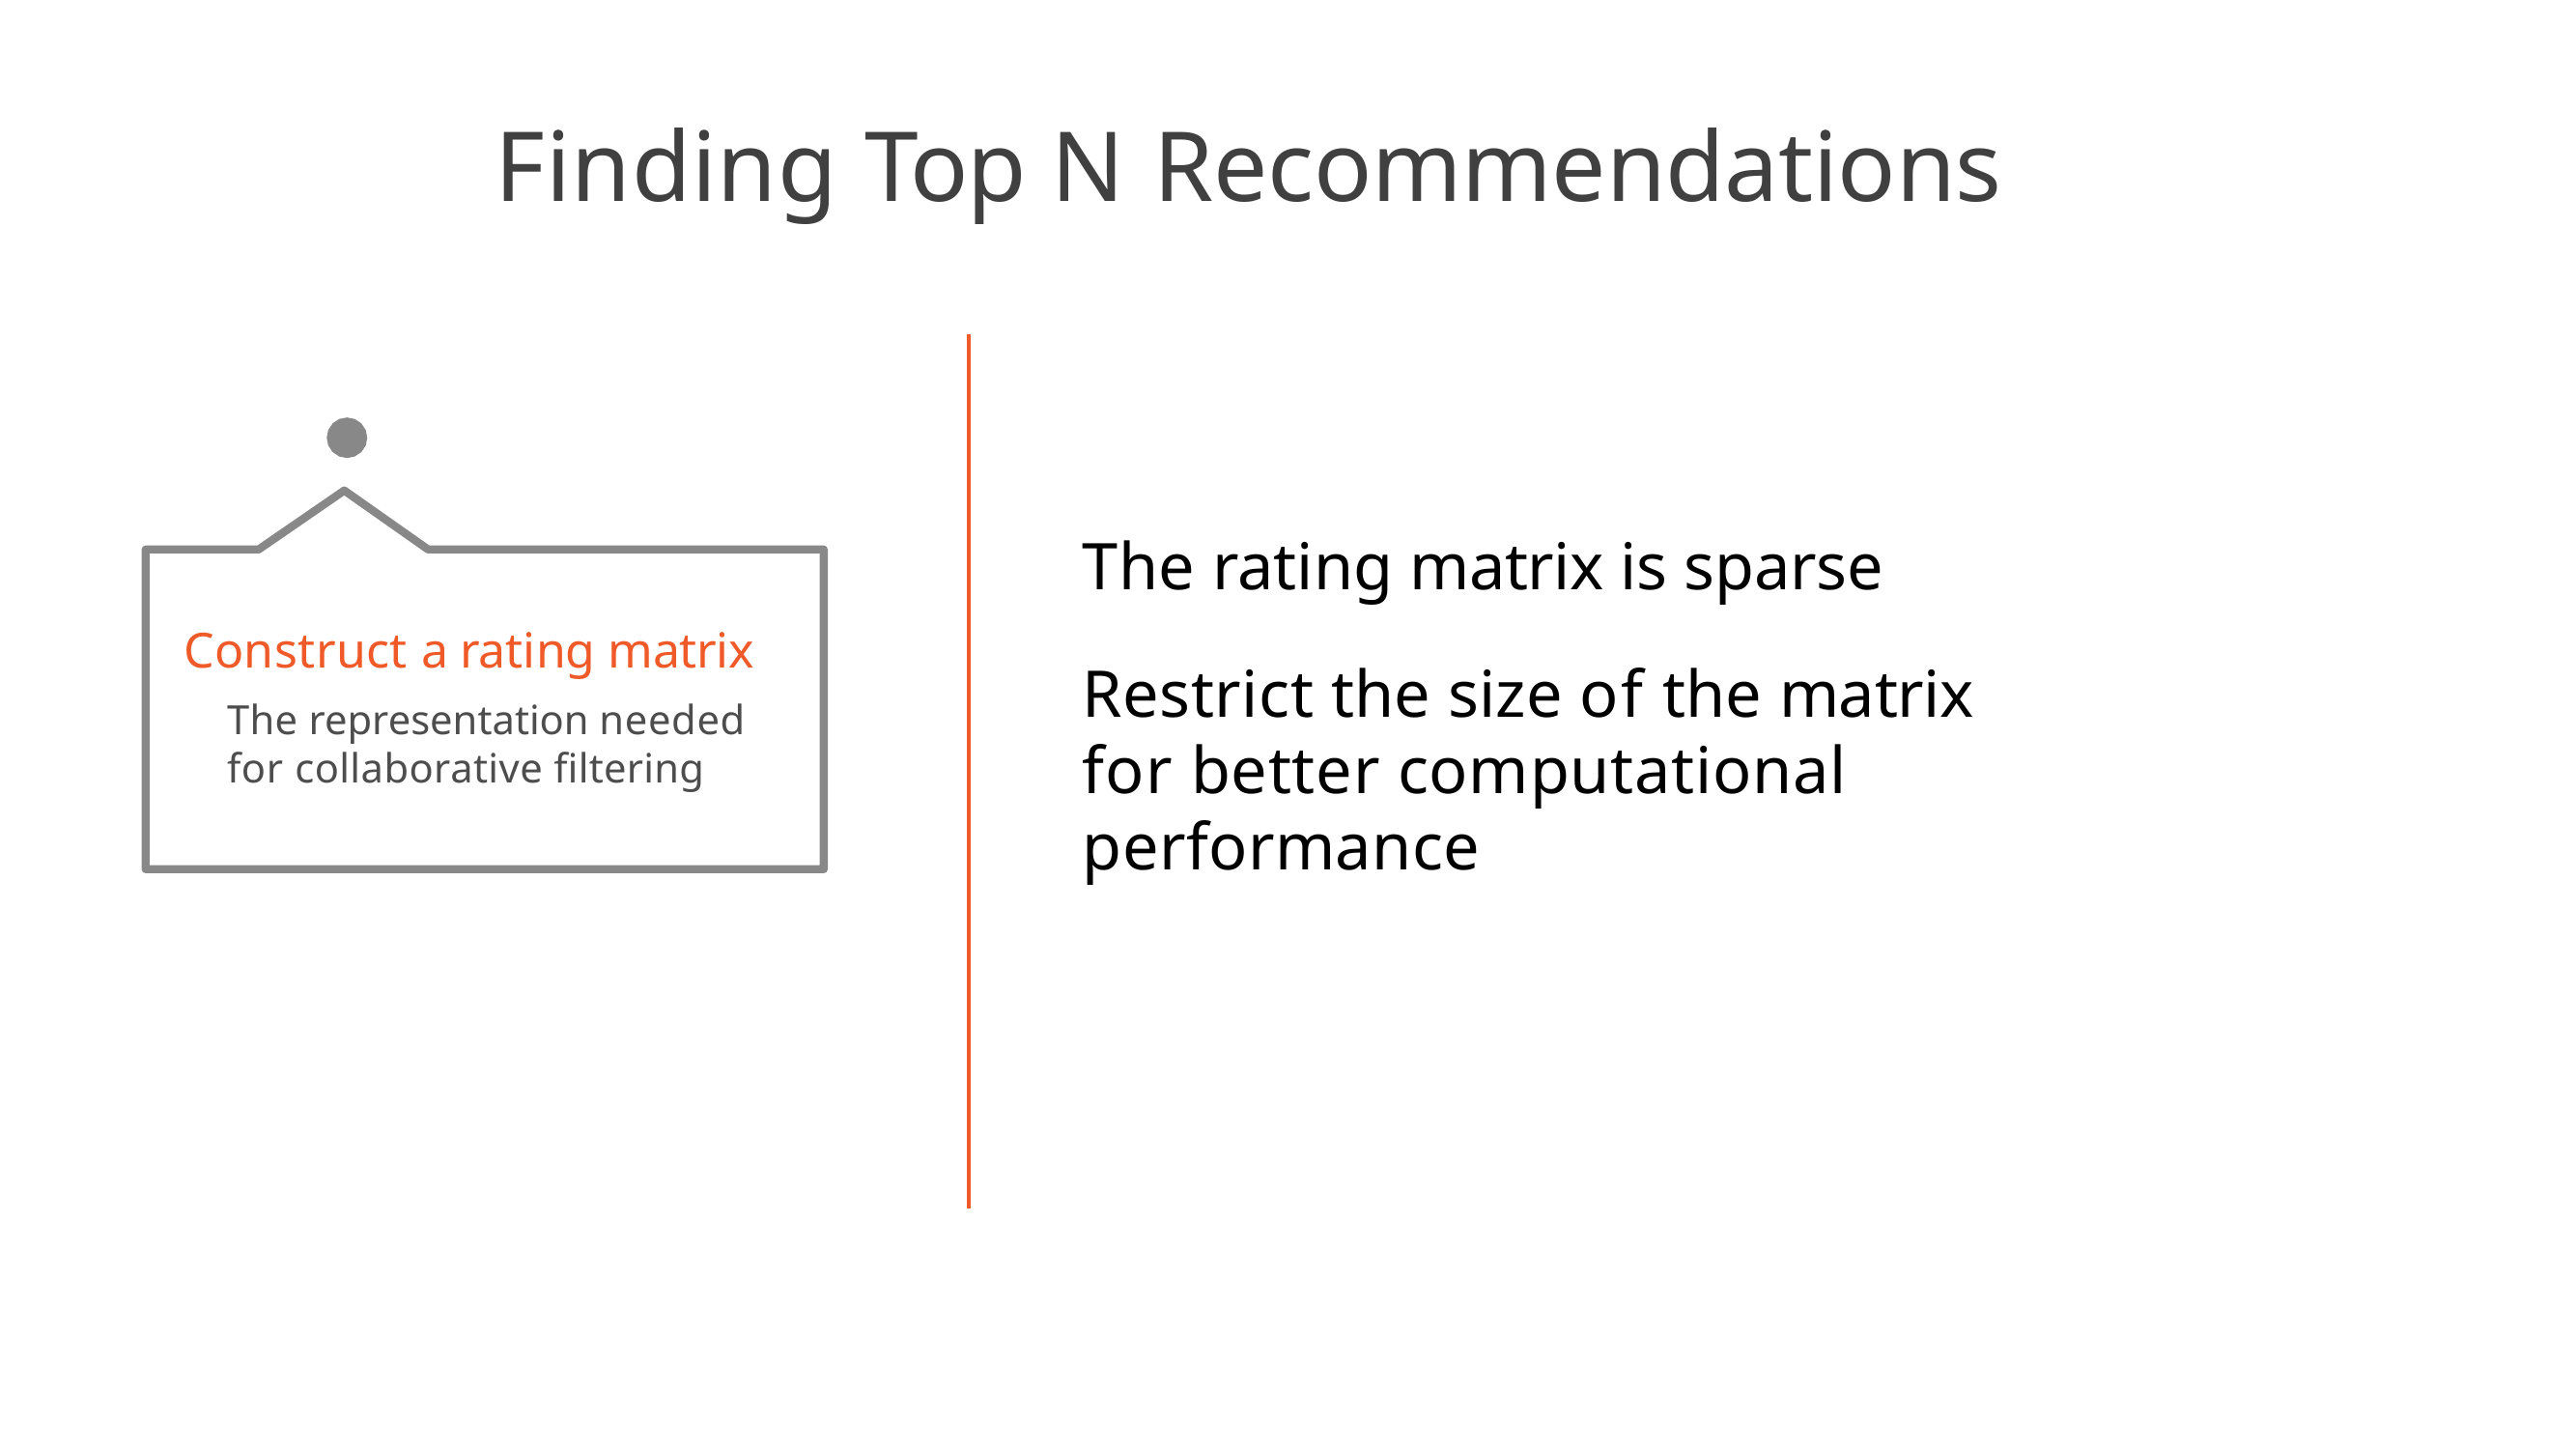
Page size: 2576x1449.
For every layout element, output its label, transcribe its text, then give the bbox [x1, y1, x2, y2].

text_box [326, 417, 368, 459]
text_box Construct a rating matrix The representation needed for collaborative filtering [182, 598, 794, 791]
title Finding Top N Recommendations [492, 102, 2083, 347]
text_box [145, 490, 824, 869]
text_box The rating matrix is sparse Restrict the size of the matrix for better computational performance [1080, 523, 2042, 883]
